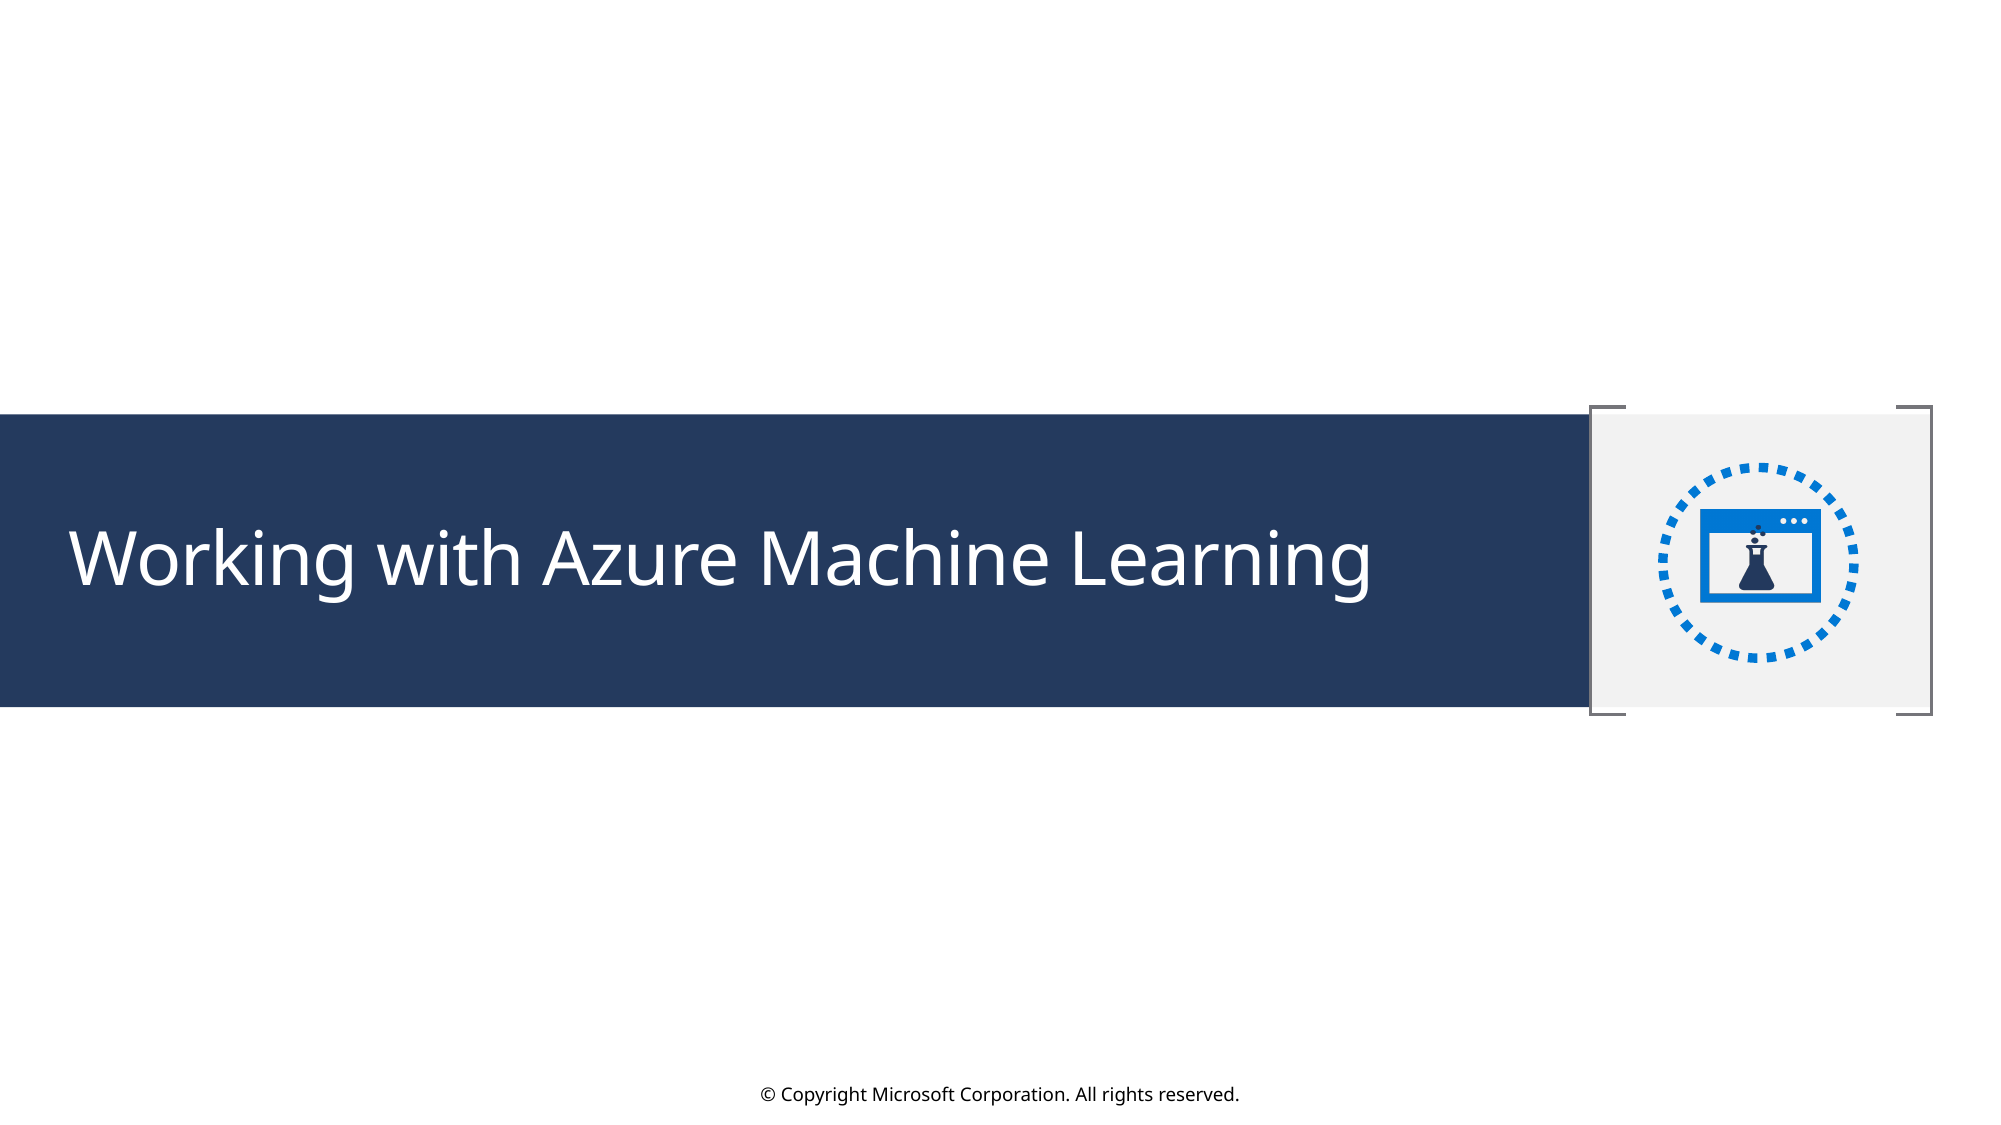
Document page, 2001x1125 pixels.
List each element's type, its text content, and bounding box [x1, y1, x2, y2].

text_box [1647, 451, 1870, 674]
title Working with Azure Machine Learning [68, 414, 1577, 708]
